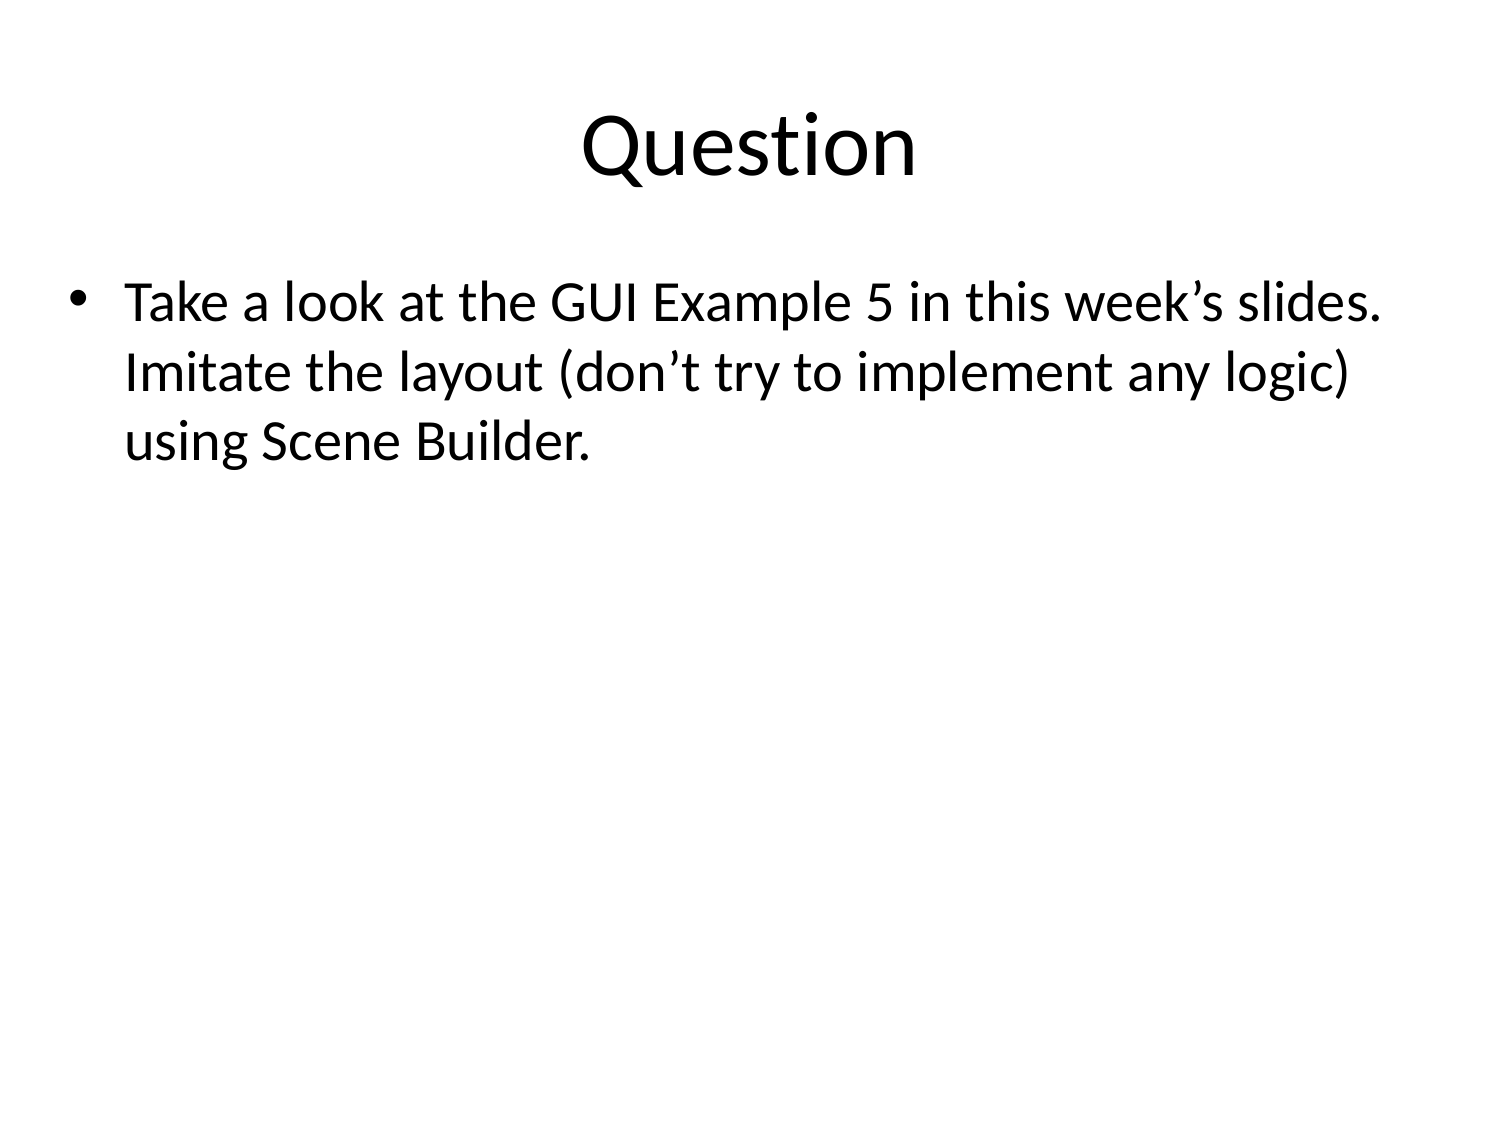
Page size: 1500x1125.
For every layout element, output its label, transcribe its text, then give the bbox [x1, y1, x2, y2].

title Question [75, 45, 1425, 233]
list Take a look at the GUI Example 5 in this week’s slides. Imitate the layout (don’t try to implement any logic) using Scene Builder. [53, 255, 1432, 1012]
